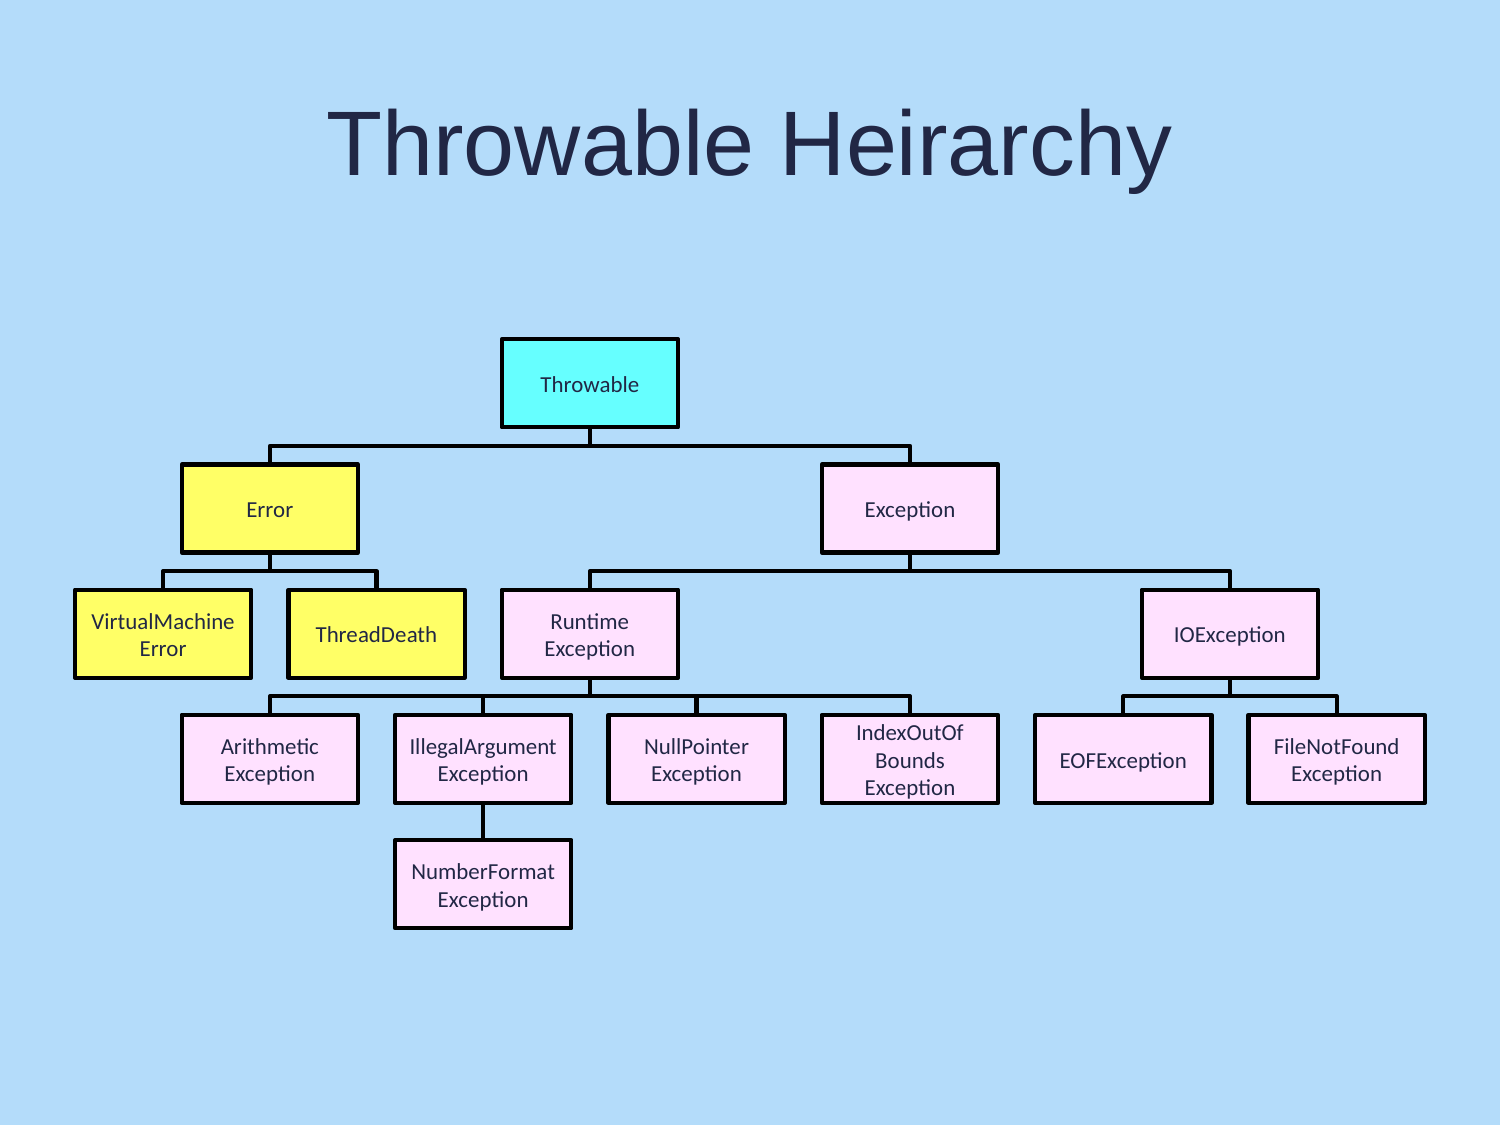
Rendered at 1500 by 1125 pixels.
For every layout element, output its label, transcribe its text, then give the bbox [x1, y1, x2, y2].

title Throwable Heirarchy [75, 45, 1425, 233]
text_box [74, 262, 1426, 1006]
